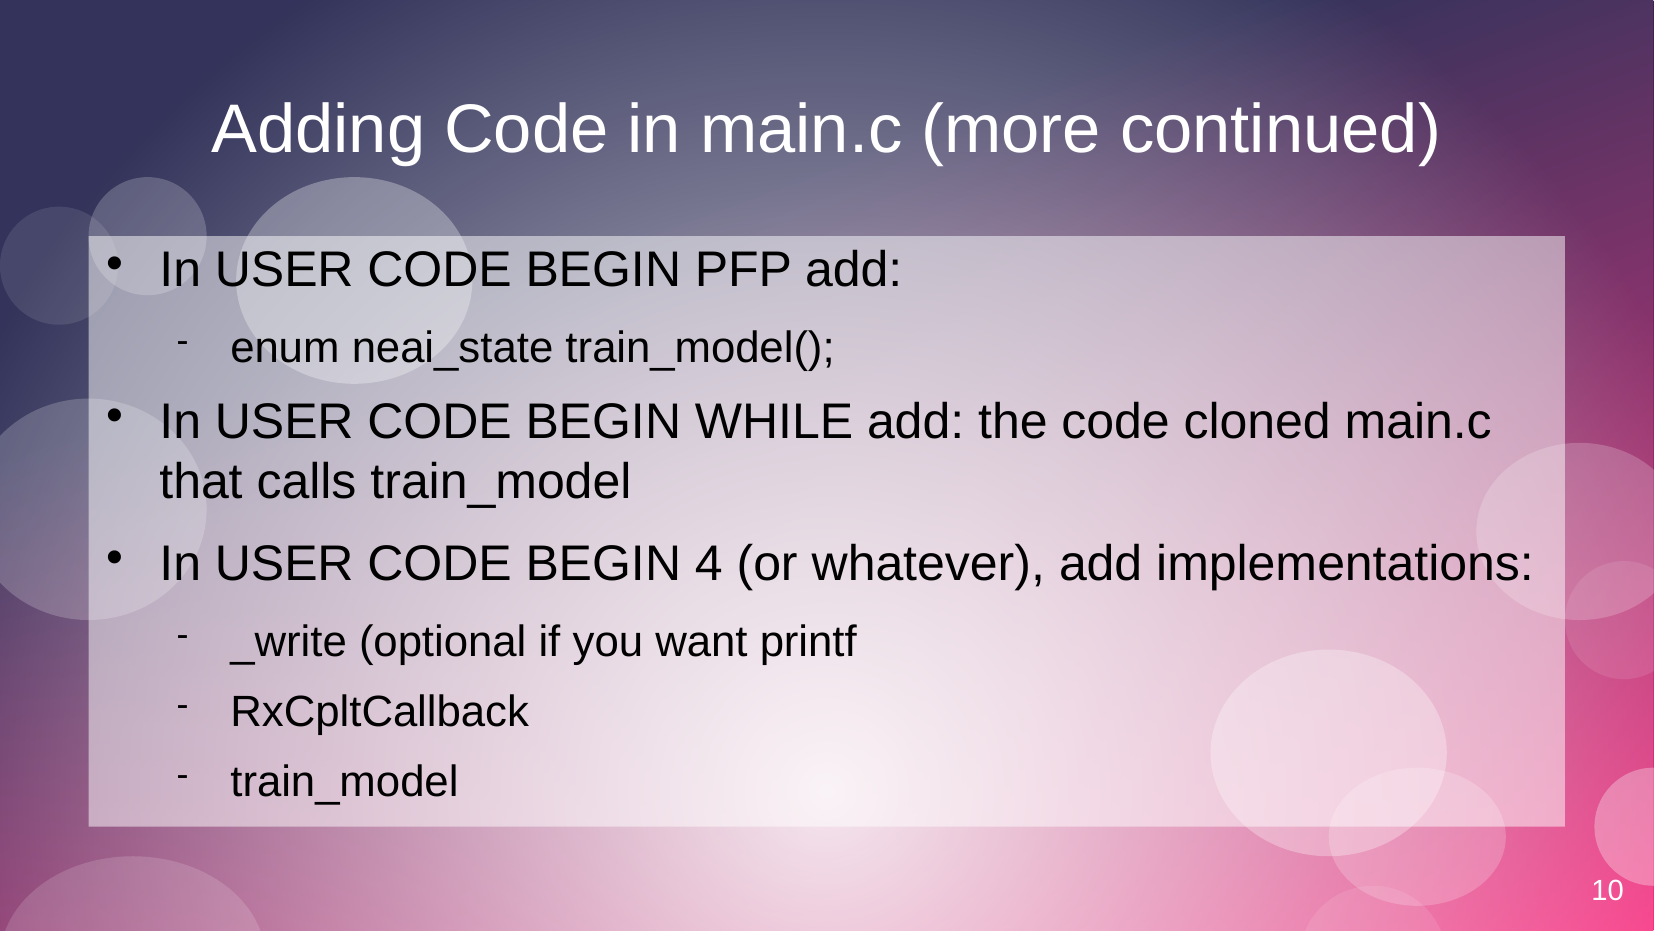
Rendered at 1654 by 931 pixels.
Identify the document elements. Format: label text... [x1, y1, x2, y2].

list In USER CODE BEGIN PFP add: enum neai_state train_model(); In USER CODE BEGIN WHILE add: the code cloned main.c that calls train_model In USER CODE BEGIN 4 (or whatever), add implementations: _write (optional if you want printf RxCpltCallback train_model [88, 236, 1565, 827]
title Adding Code in main.c (more continued) [88, 47, 1565, 204]
slide_number 10 [1240, 841, 1624, 906]
